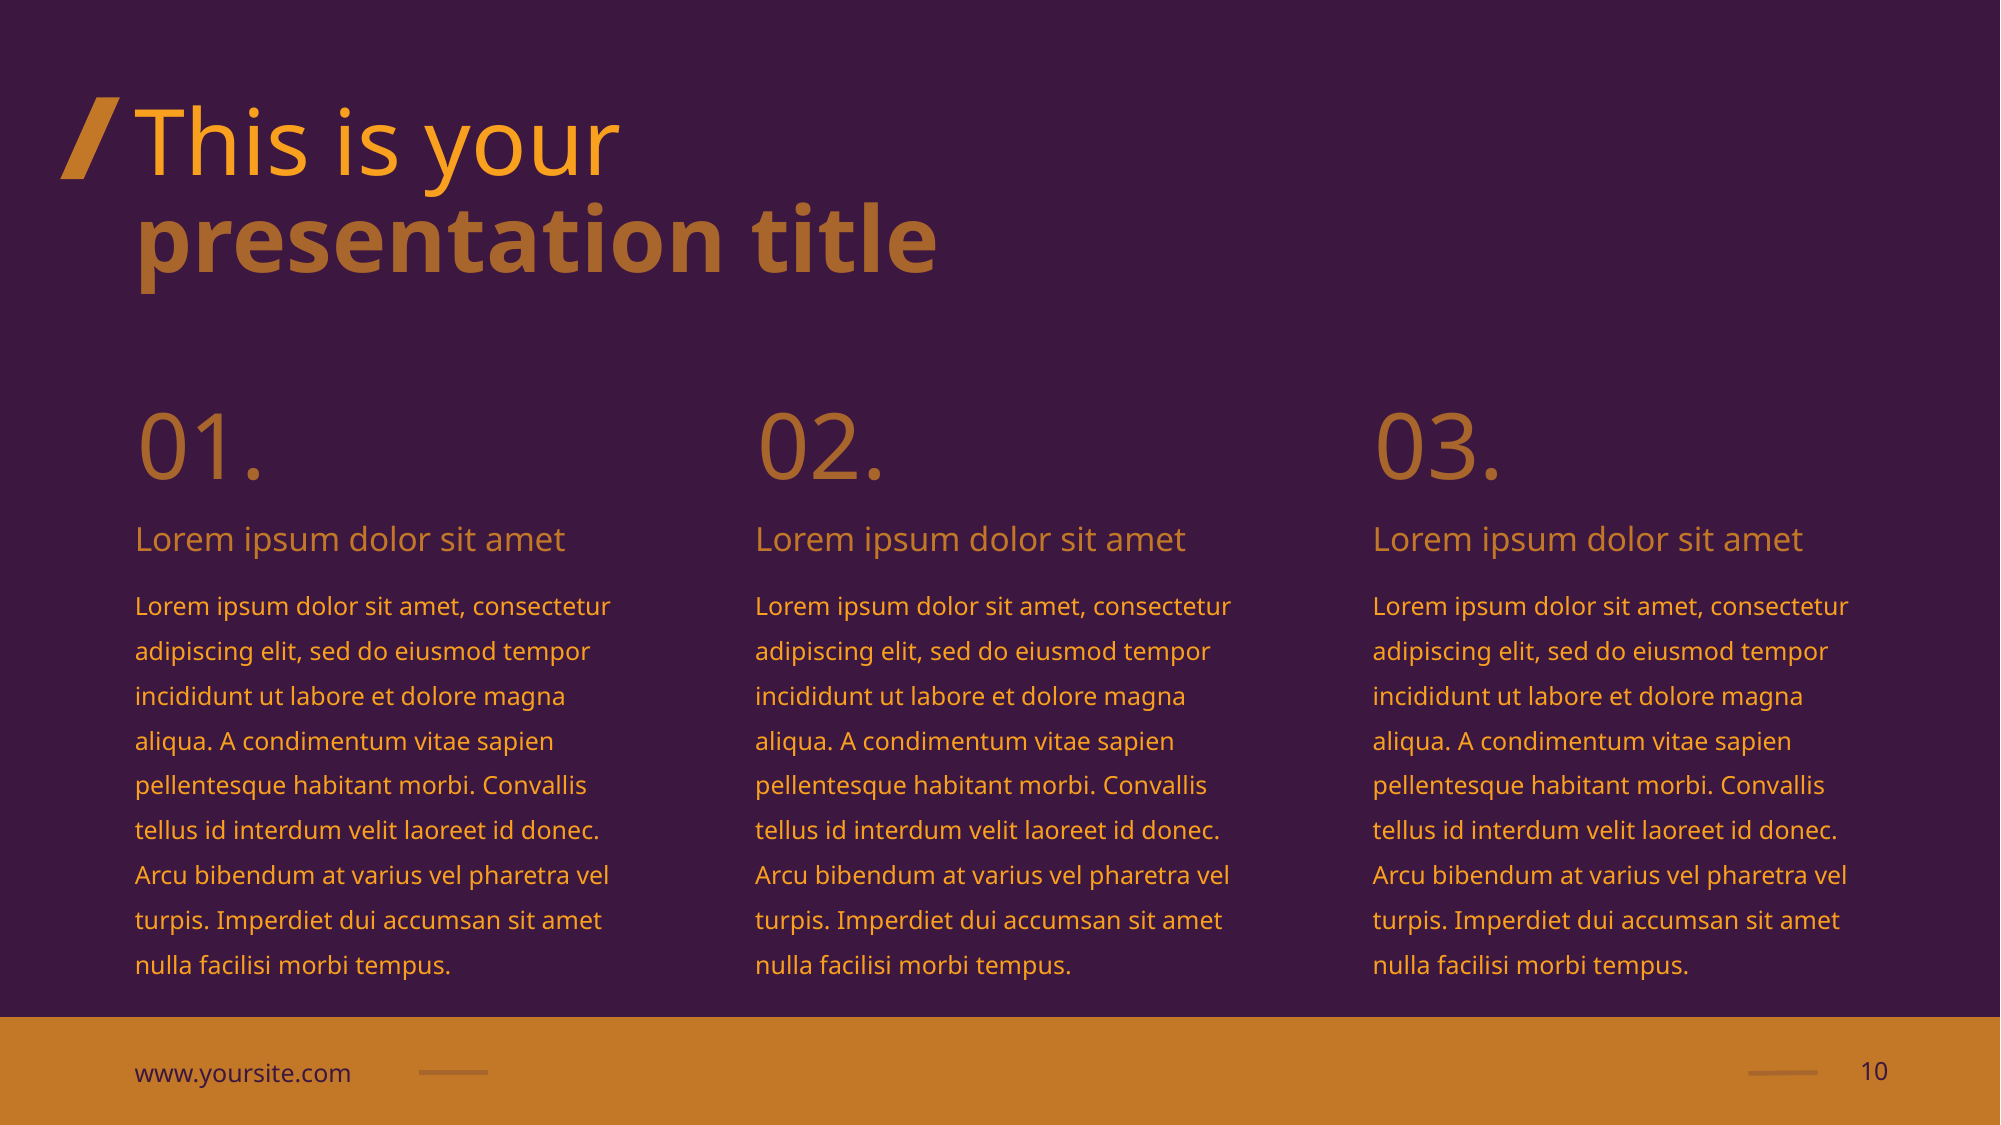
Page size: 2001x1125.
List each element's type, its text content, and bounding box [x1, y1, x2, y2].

text_box presentation title [120, 173, 1012, 299]
text_box Lorem ipsum dolor sit amet [740, 503, 1266, 566]
text_box Lorem ipsum dolor sit amet, consectetur adipiscing elit, sed do eiusmod tempor incididunt ut labore et dolore magna aliqua. A condimentum vitae sapien pellentesque habitant morbi. Convallis tellus id interdum velit laoreet id donec. Arcu bibendum at varius vel pharetra vel turpis. Imperdiet dui accumsan sit amet nulla facilisi morbi tempus. [1357, 567, 1884, 987]
text_box [60, 97, 120, 180]
text_box 03. [1360, 358, 1602, 506]
text_box 01. [122, 358, 364, 506]
text_box This is your [120, 76, 1361, 202]
text_box Lorem ipsum dolor sit amet [120, 503, 646, 566]
text_box Lorem ipsum dolor sit amet, consectetur adipiscing elit, sed do eiusmod tempor incididunt ut labore et dolore magna aliqua. A condimentum vitae sapien pellentesque habitant morbi. Convallis tellus id interdum velit laoreet id donec. Arcu bibendum at varius vel pharetra vel turpis. Imperdiet dui accumsan sit amet nulla facilisi morbi tempus. [740, 567, 1266, 987]
text_box Lorem ipsum dolor sit amet, consectetur adipiscing elit, sed do eiusmod tempor incididunt ut labore et dolore magna aliqua. A condimentum vitae sapien pellentesque habitant morbi. Convallis tellus id interdum velit laoreet id donec. Arcu bibendum at varius vel pharetra vel turpis. Imperdiet dui accumsan sit amet nulla facilisi morbi tempus. [120, 567, 646, 987]
text_box 02. [742, 358, 984, 506]
text_box Lorem ipsum dolor sit amet [1357, 503, 1884, 566]
